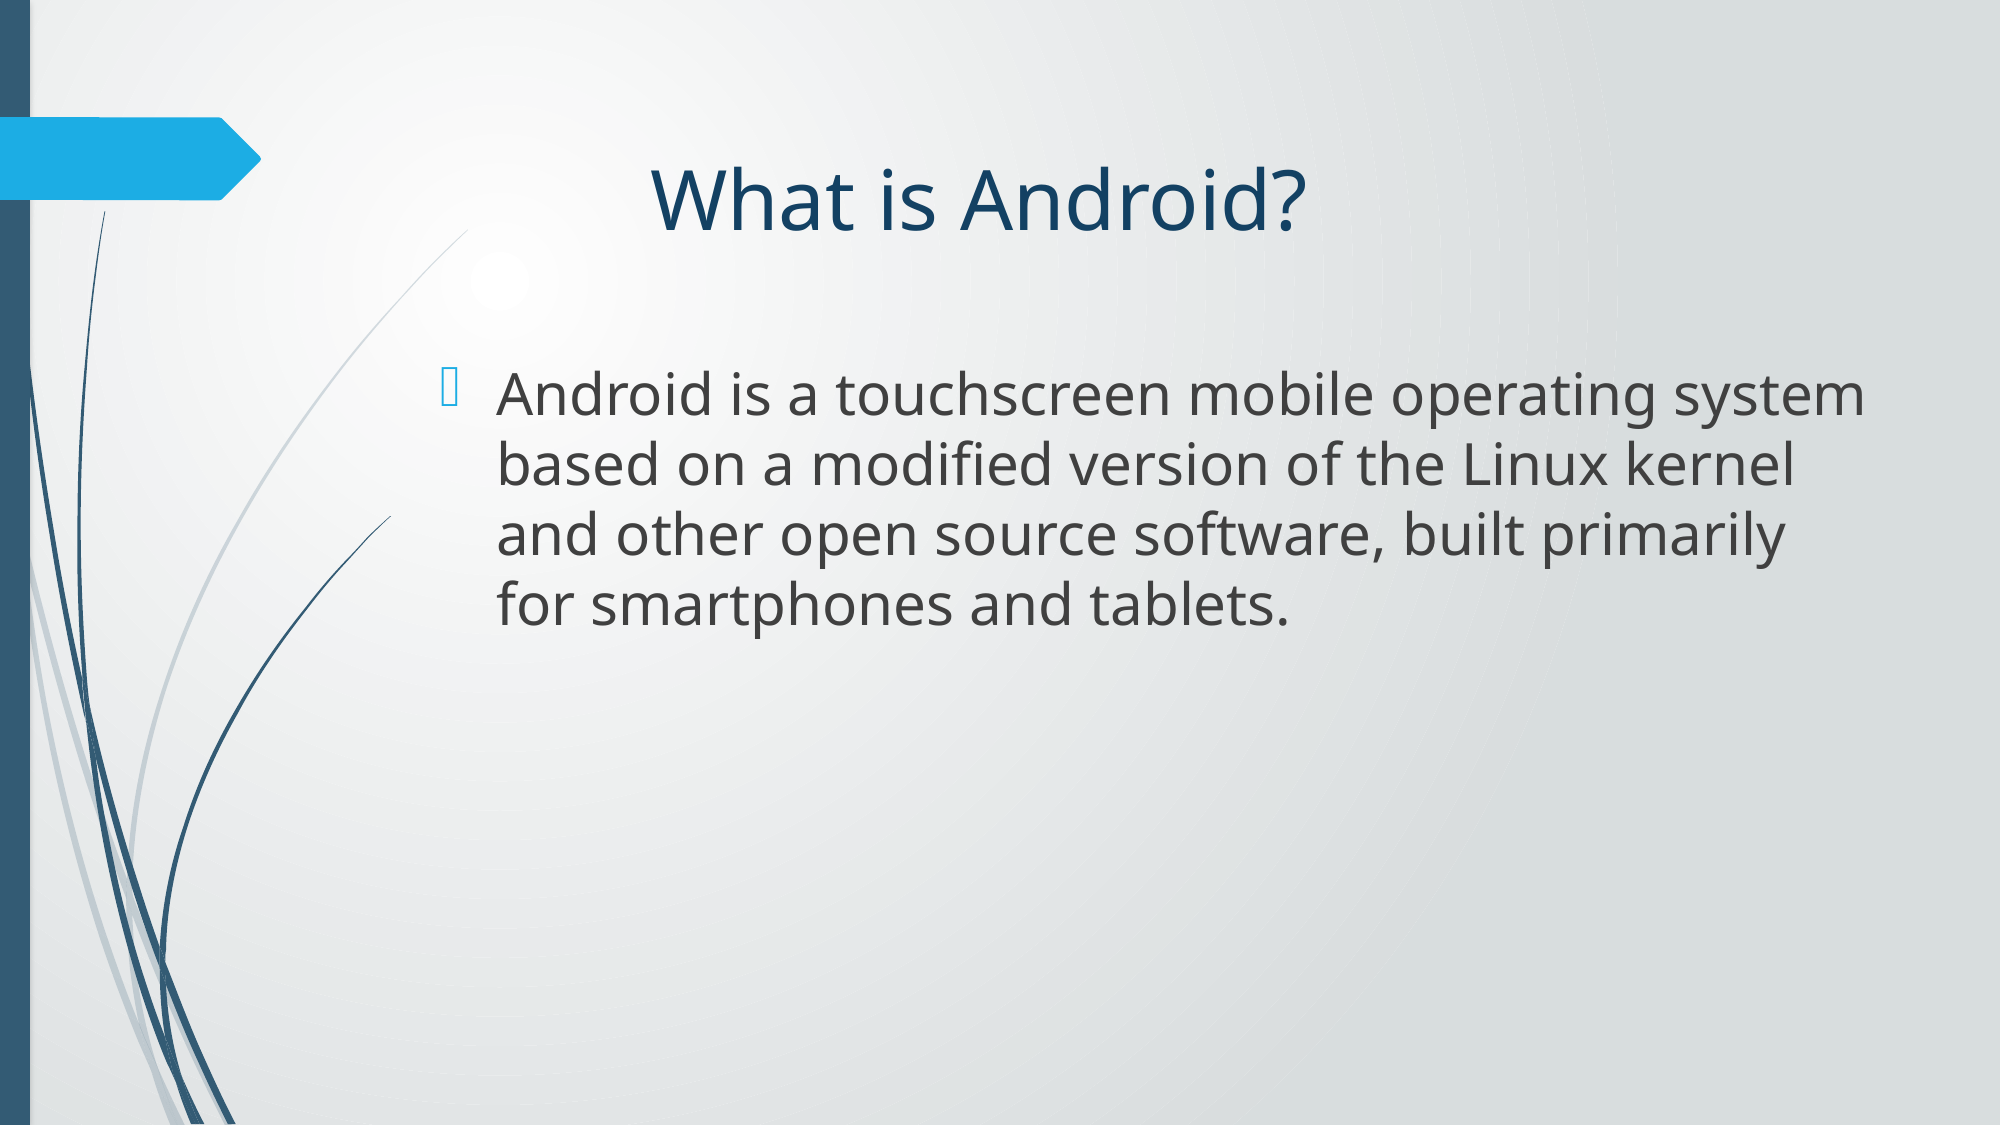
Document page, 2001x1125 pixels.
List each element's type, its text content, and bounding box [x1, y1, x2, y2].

list Android is a touchscreen mobile operating system based on a modified version of the Linux kernel and other open source software, built primarily for smartphones and tablets. [424, 350, 1888, 970]
title What is Android? [634, 139, 1888, 350]
